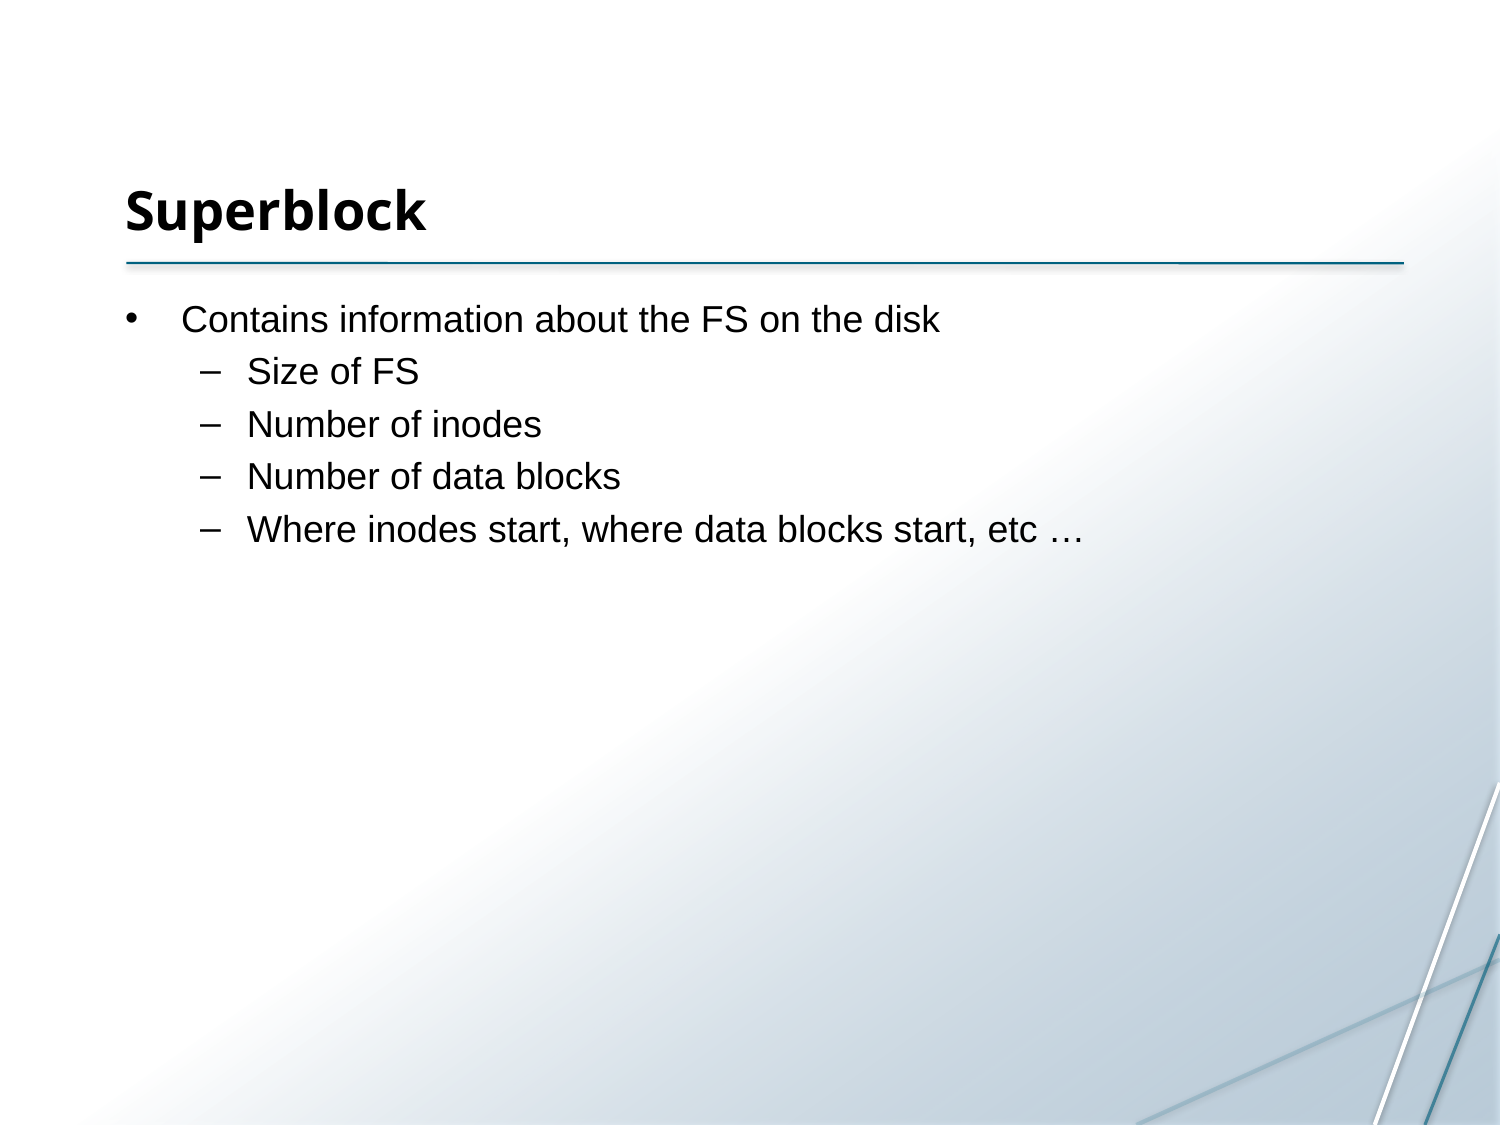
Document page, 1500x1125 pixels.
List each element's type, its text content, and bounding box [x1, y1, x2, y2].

list Contains information about the FS on the disk Size of FS Number of inodes Number of data blocks Where inodes start, where data blocks start, etc … [109, 287, 1404, 1005]
title Superblock [109, 49, 1403, 249]
